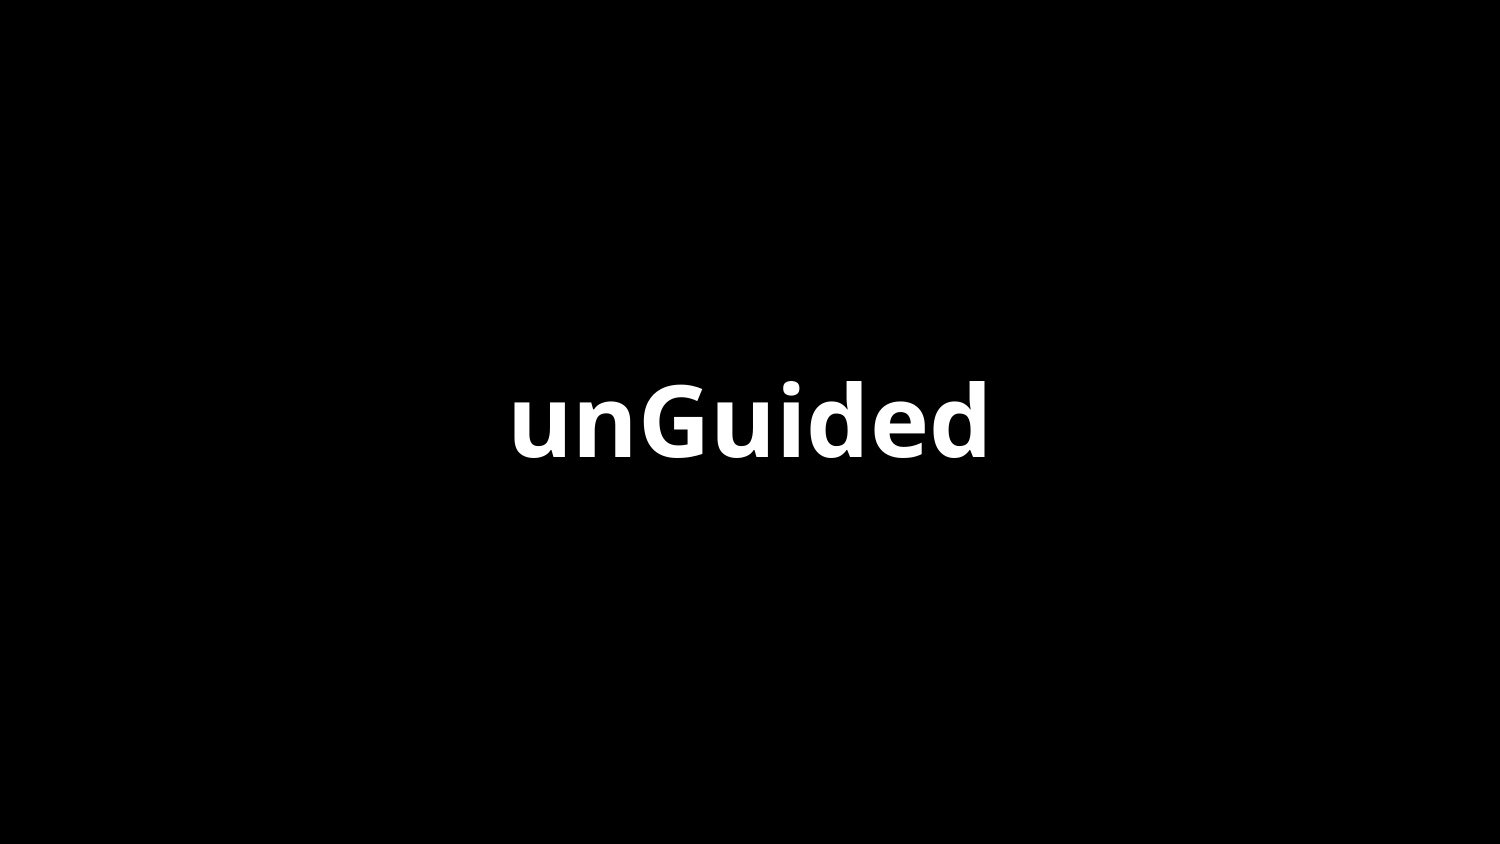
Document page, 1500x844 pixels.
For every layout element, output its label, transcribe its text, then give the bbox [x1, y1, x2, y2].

title unGuided [75, 351, 1425, 493]
